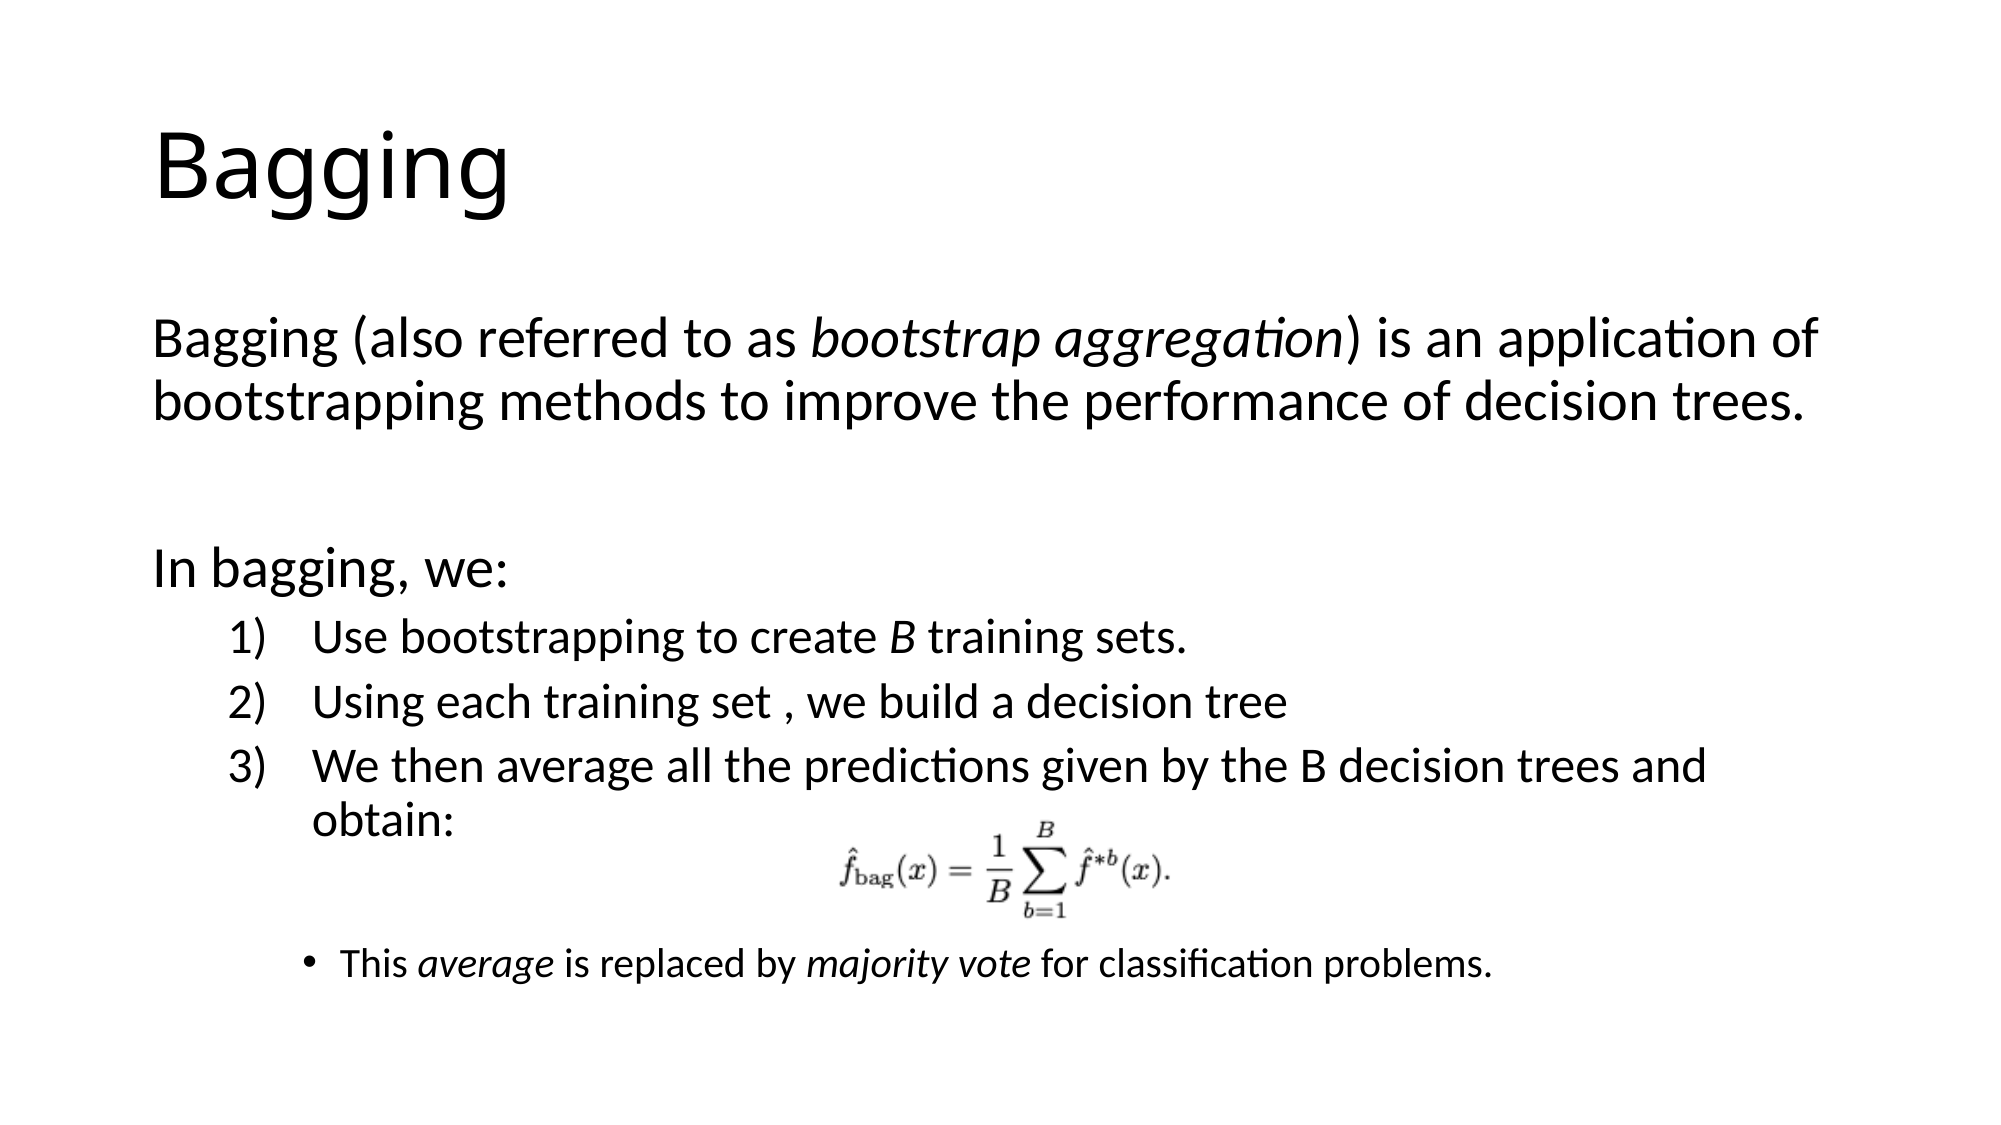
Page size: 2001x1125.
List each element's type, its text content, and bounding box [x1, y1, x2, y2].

picture [811, 815, 1189, 927]
title Bagging [137, 59, 1863, 278]
